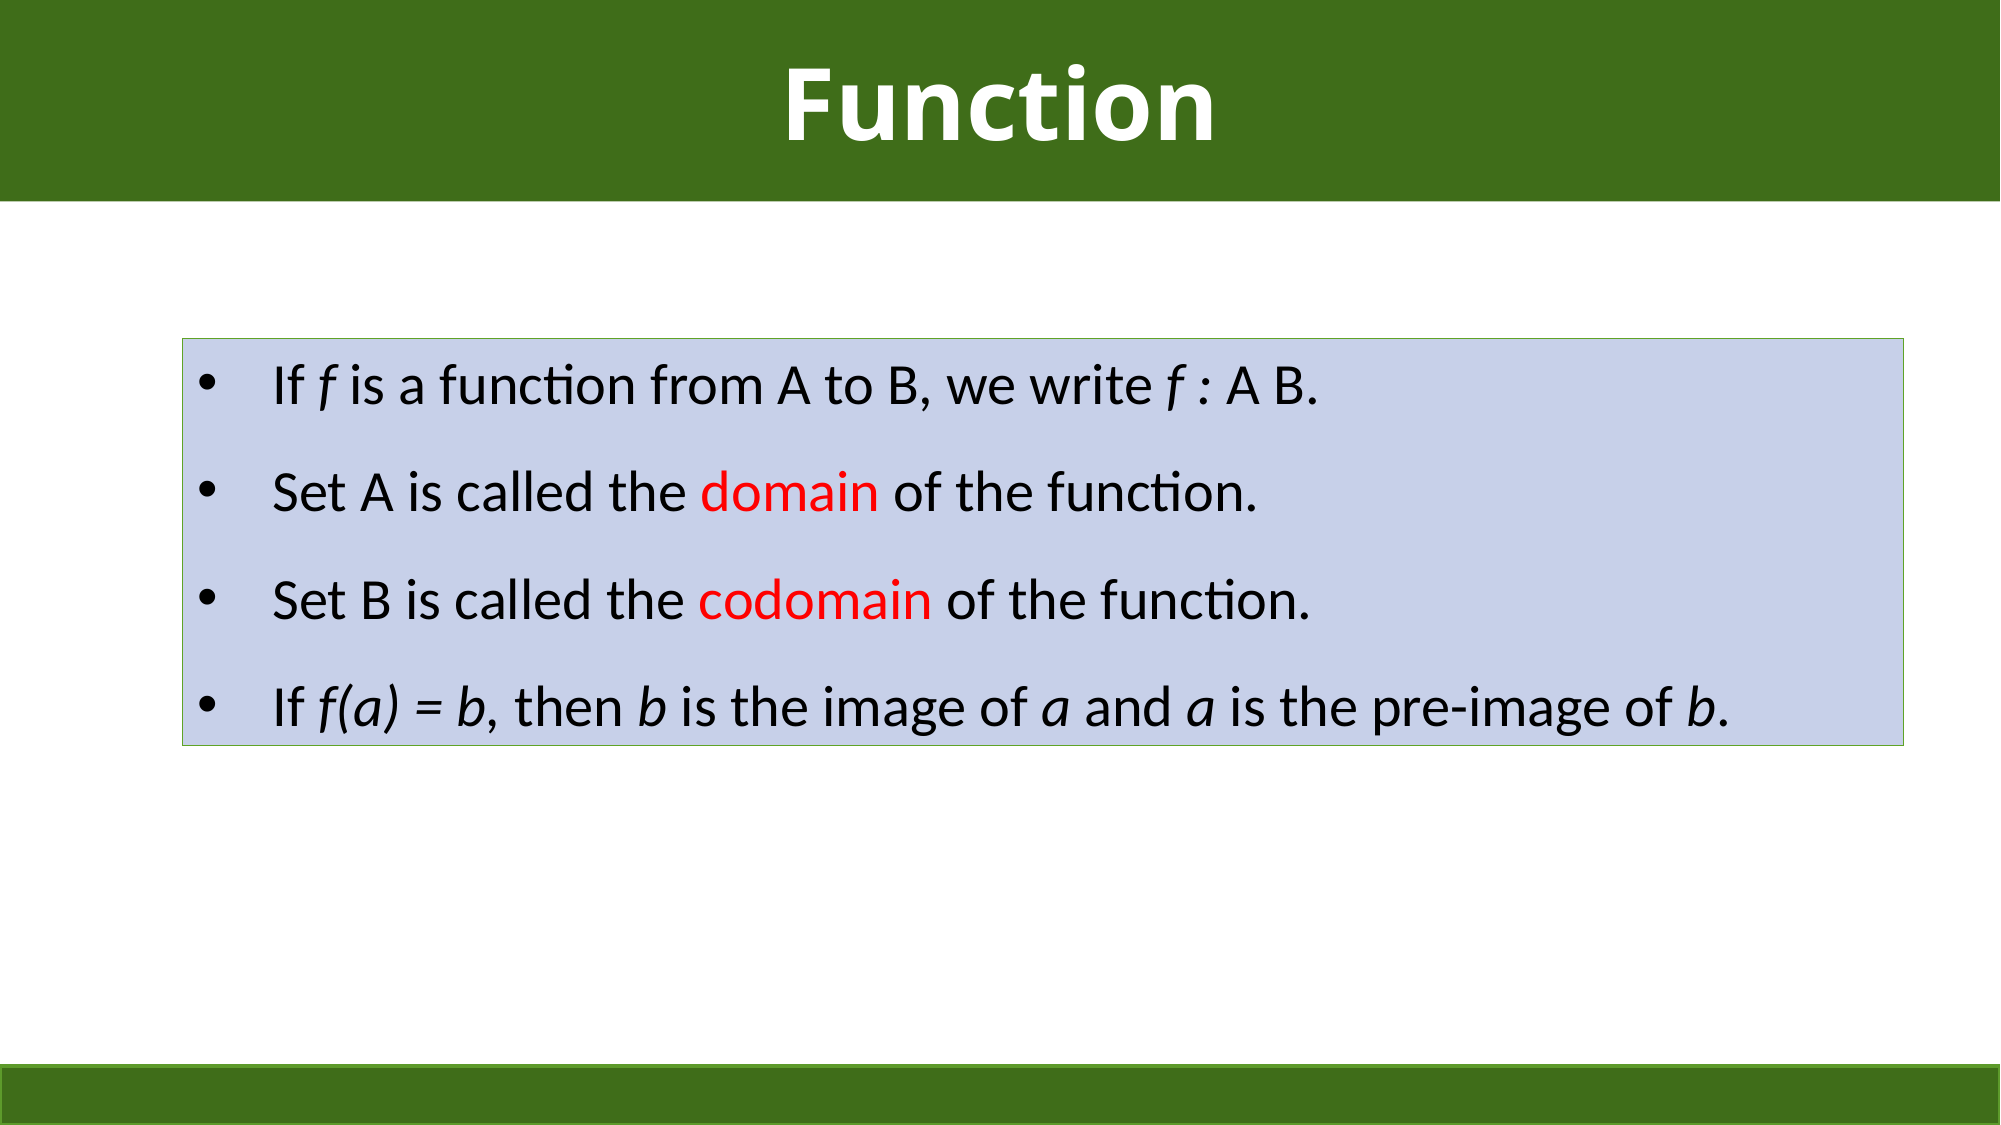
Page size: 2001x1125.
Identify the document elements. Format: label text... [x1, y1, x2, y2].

title Function [0, 0, 2000, 202]
text_box [0, 1064, 2000, 1125]
